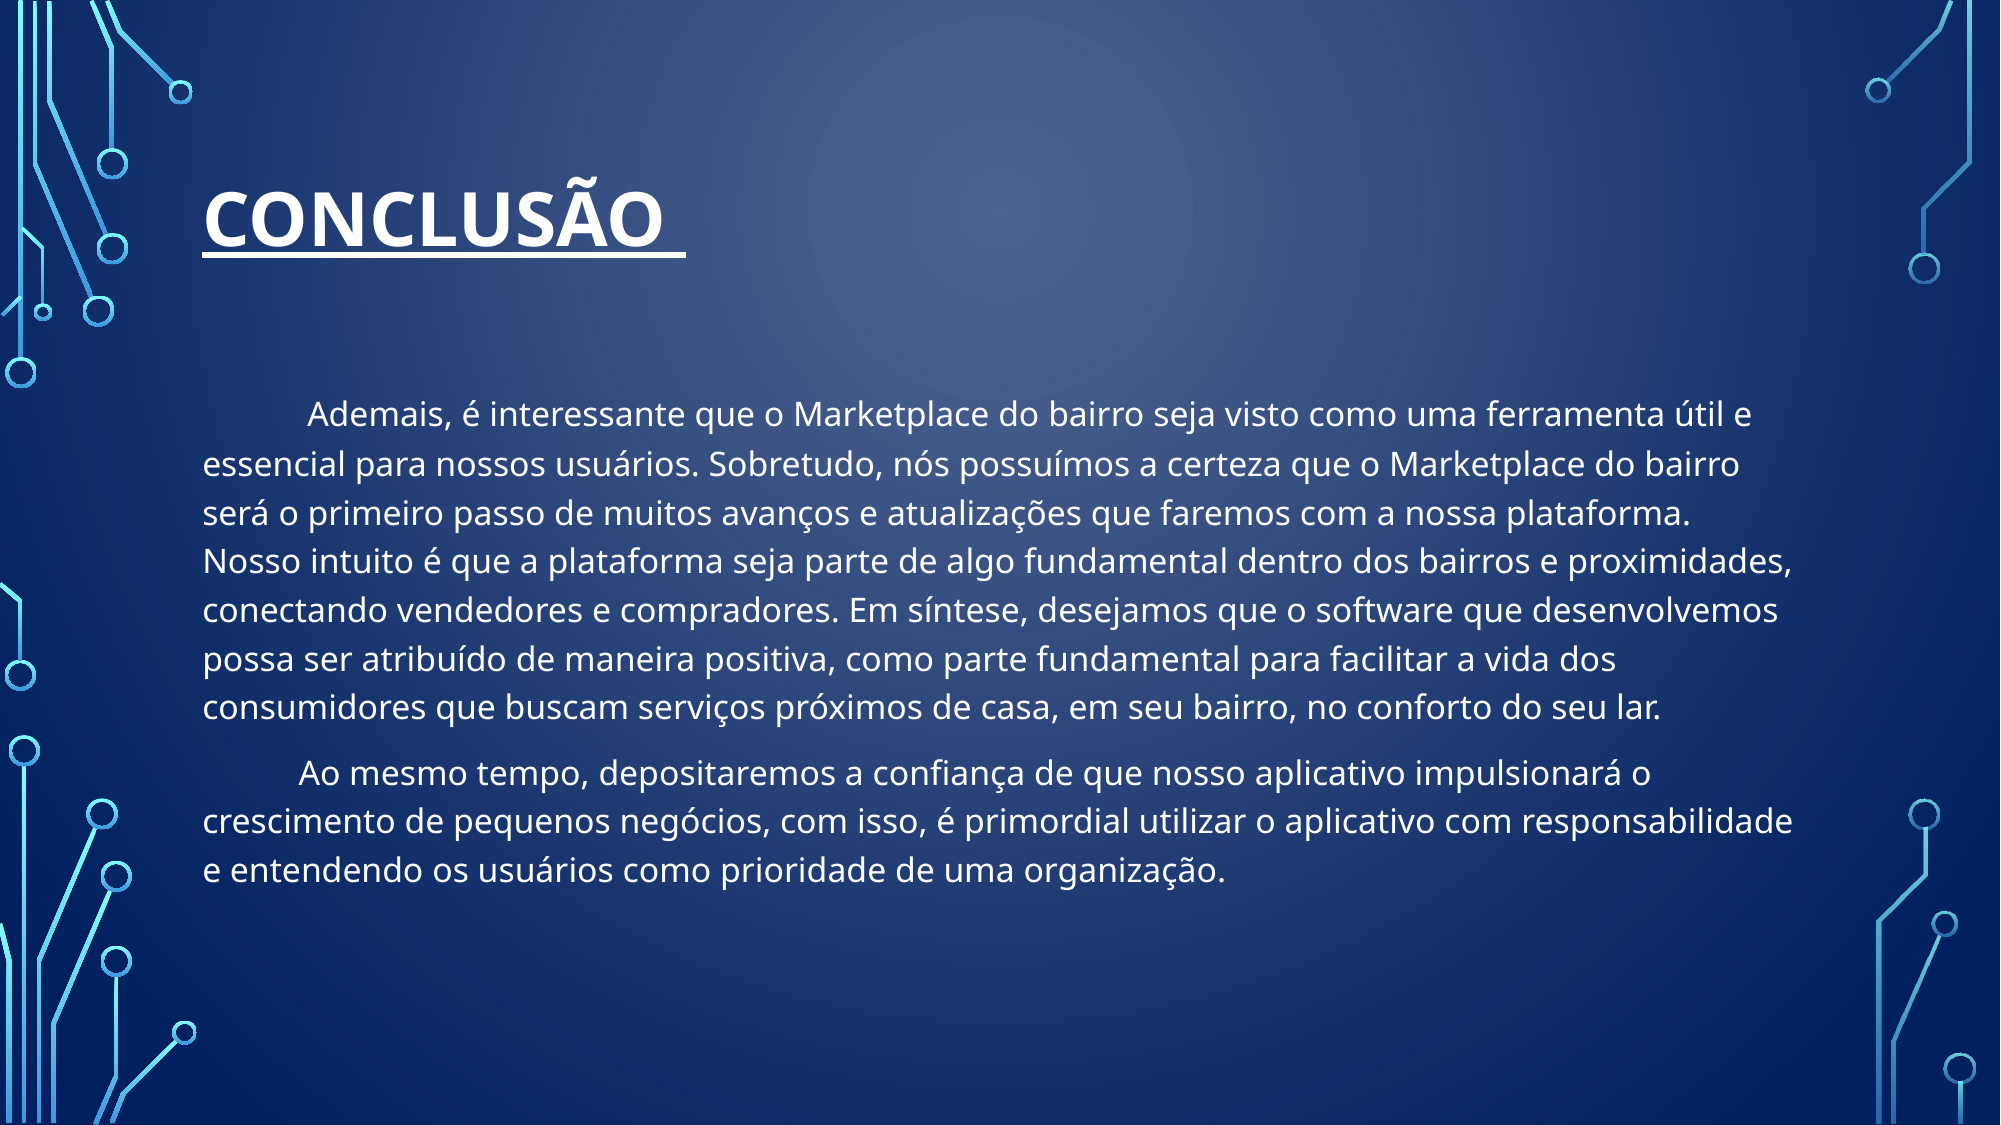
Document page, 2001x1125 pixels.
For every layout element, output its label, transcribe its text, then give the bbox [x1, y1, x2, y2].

list Ademais, é interessante que o Marketplace do bairro seja visto como uma ferramenta útil e essencial para nossos usuários. Sobretudo, nós possuímos a certeza que o Marketplace do bairro será o primeiro passo de muitos avanços e atualizações que faremos com a nossa plataforma. Nosso intuito é que a plataforma seja parte de algo fundamental dentro dos bairros e proximidades, conectando vendedores e compradores. Em síntese, desejamos que o software que desenvolvemos possa ser atribuído de maneira positiva, como parte fundamental para facilitar a vida dos consumidores que buscam serviços próximos de casa, em seu bairro, no conforto do seu lar. Ao mesmo tempo, depositaremos a confiança de que nosso aplicativo impulsionará o crescimento de pequenos negócios, com isso, é primordial utilizar o aplicativo com responsabilidade e entendendo os usuários como prioridade de uma organização. [187, 369, 1813, 950]
title Conclusão [187, 101, 1813, 344]
